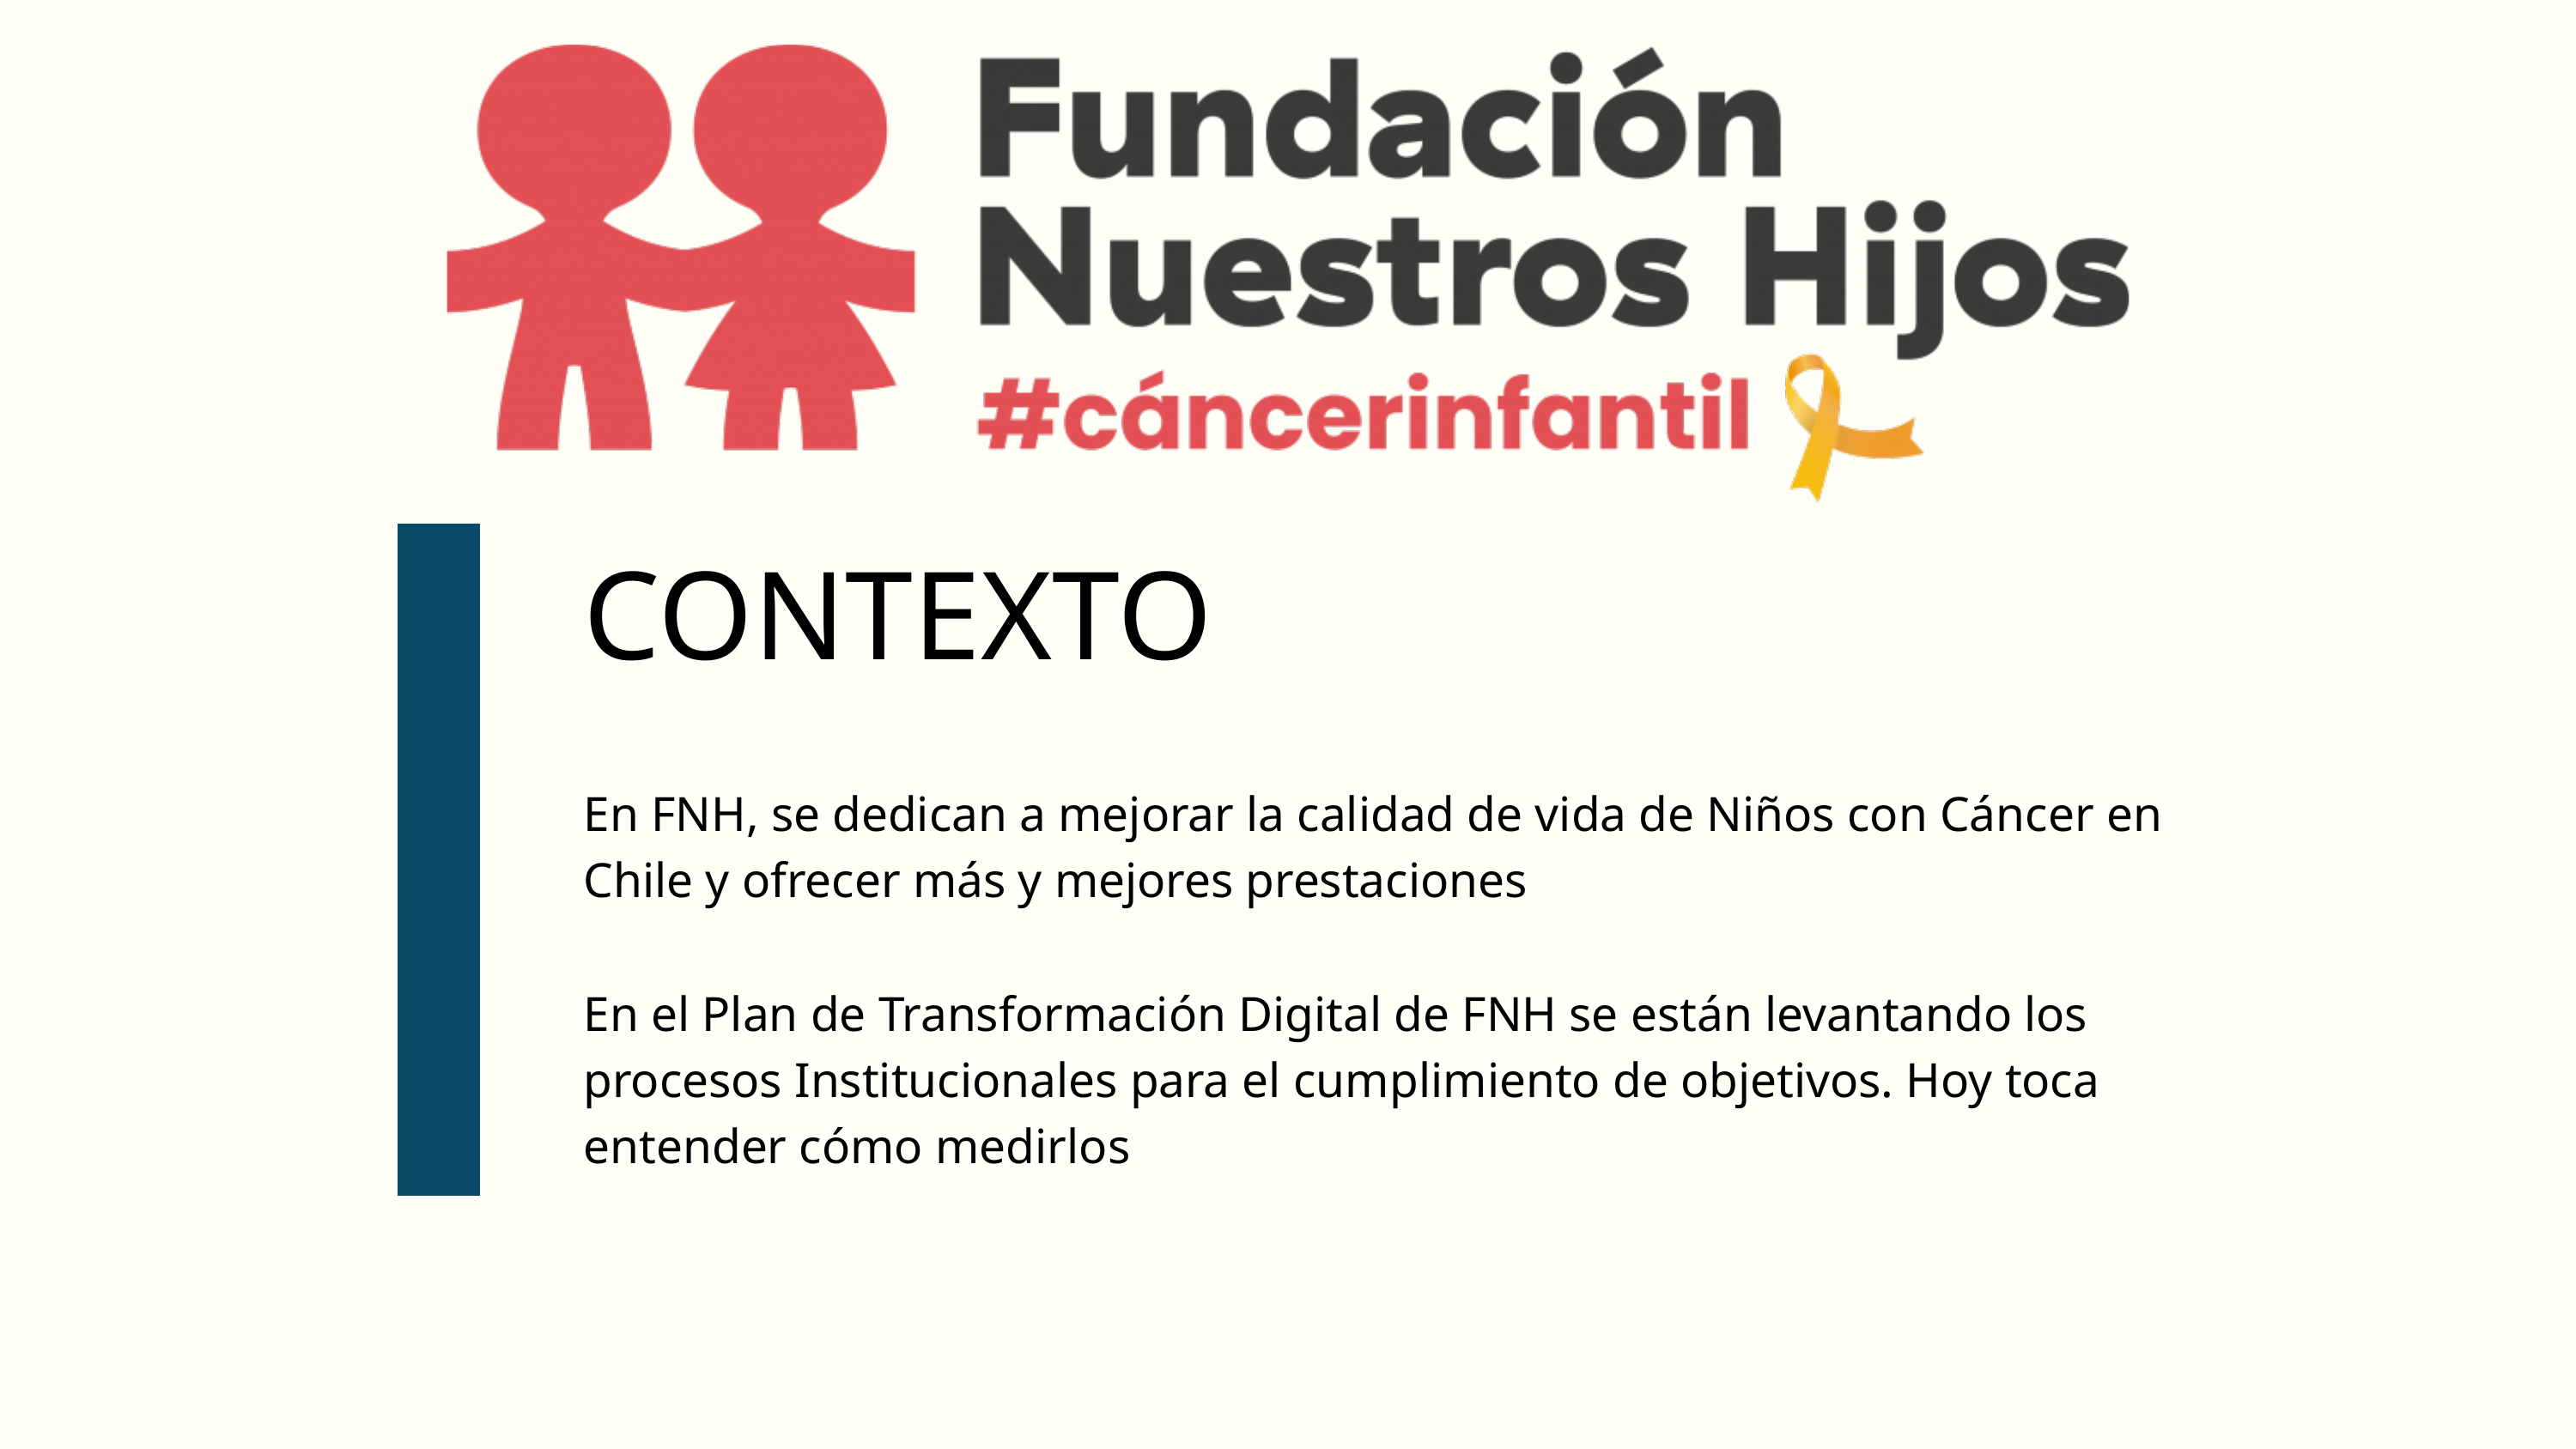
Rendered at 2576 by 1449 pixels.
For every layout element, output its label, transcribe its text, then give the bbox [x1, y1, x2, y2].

text_box En el Plan de Transformación Digital de FNH se están levantando los procesos Institucionales para el cumplimiento de objetivos. Hoy toca entender cómo medirlos [583, 974, 2252, 1173]
text_box CONTEXTO [583, 545, 2043, 685]
text_box [447, 45, 2129, 503]
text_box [397, 524, 481, 1196]
text_box En FNH, se dedican a mejorar la calidad de vida de Niños con Cáncer en Chile y ofrecer más y mejores prestaciones [583, 774, 2252, 907]
